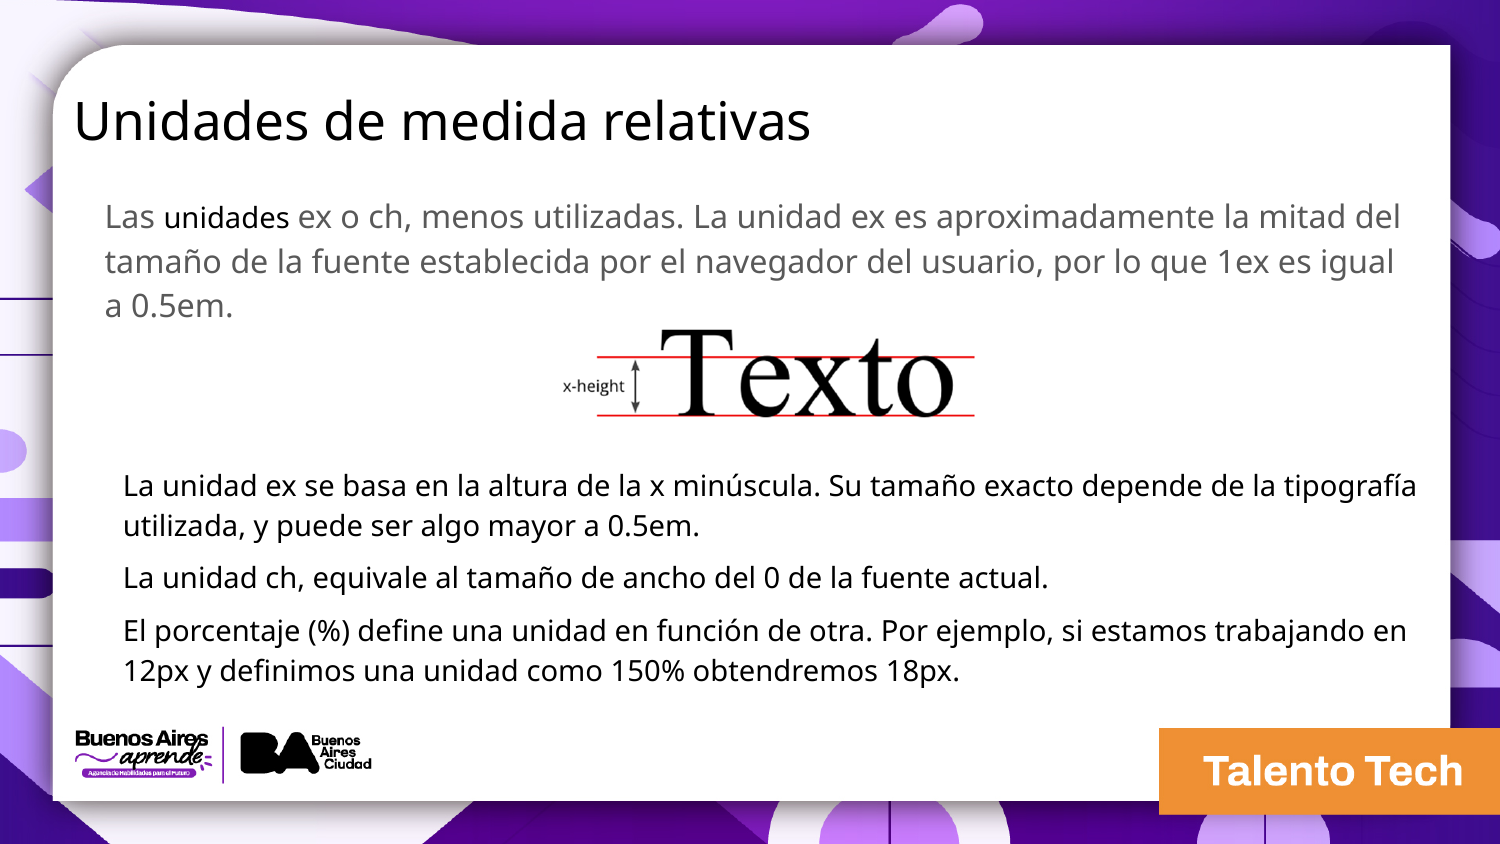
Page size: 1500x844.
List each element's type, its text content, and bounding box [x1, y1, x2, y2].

text_box La unidad ex se basa en la altura de la x minúscula. Su tamaño exacto depende de la tipografía utilizada, y puede ser algo mayor a 0.5em. La unidad ch, equivale al tamaño de ancho del 0 de la fuente actual. El porcentaje (%) define una unidad en función de otra. Por ejemplo, si estamos trabajando en 12px y definimos una unidad como 150% obtendremos 18px. [89, 446, 1448, 720]
text_box Unidades de medida relativas [17, 71, 1413, 166]
picture [0, 0, 1500, 844]
text_box Las unidades ex o ch, menos utilizadas. La unidad ex es aproximadamente la mitad del tamaño de la fuente establecida por el navegador del usuario, por lo que 1ex es igual a 0.5em. [70, 175, 1430, 720]
